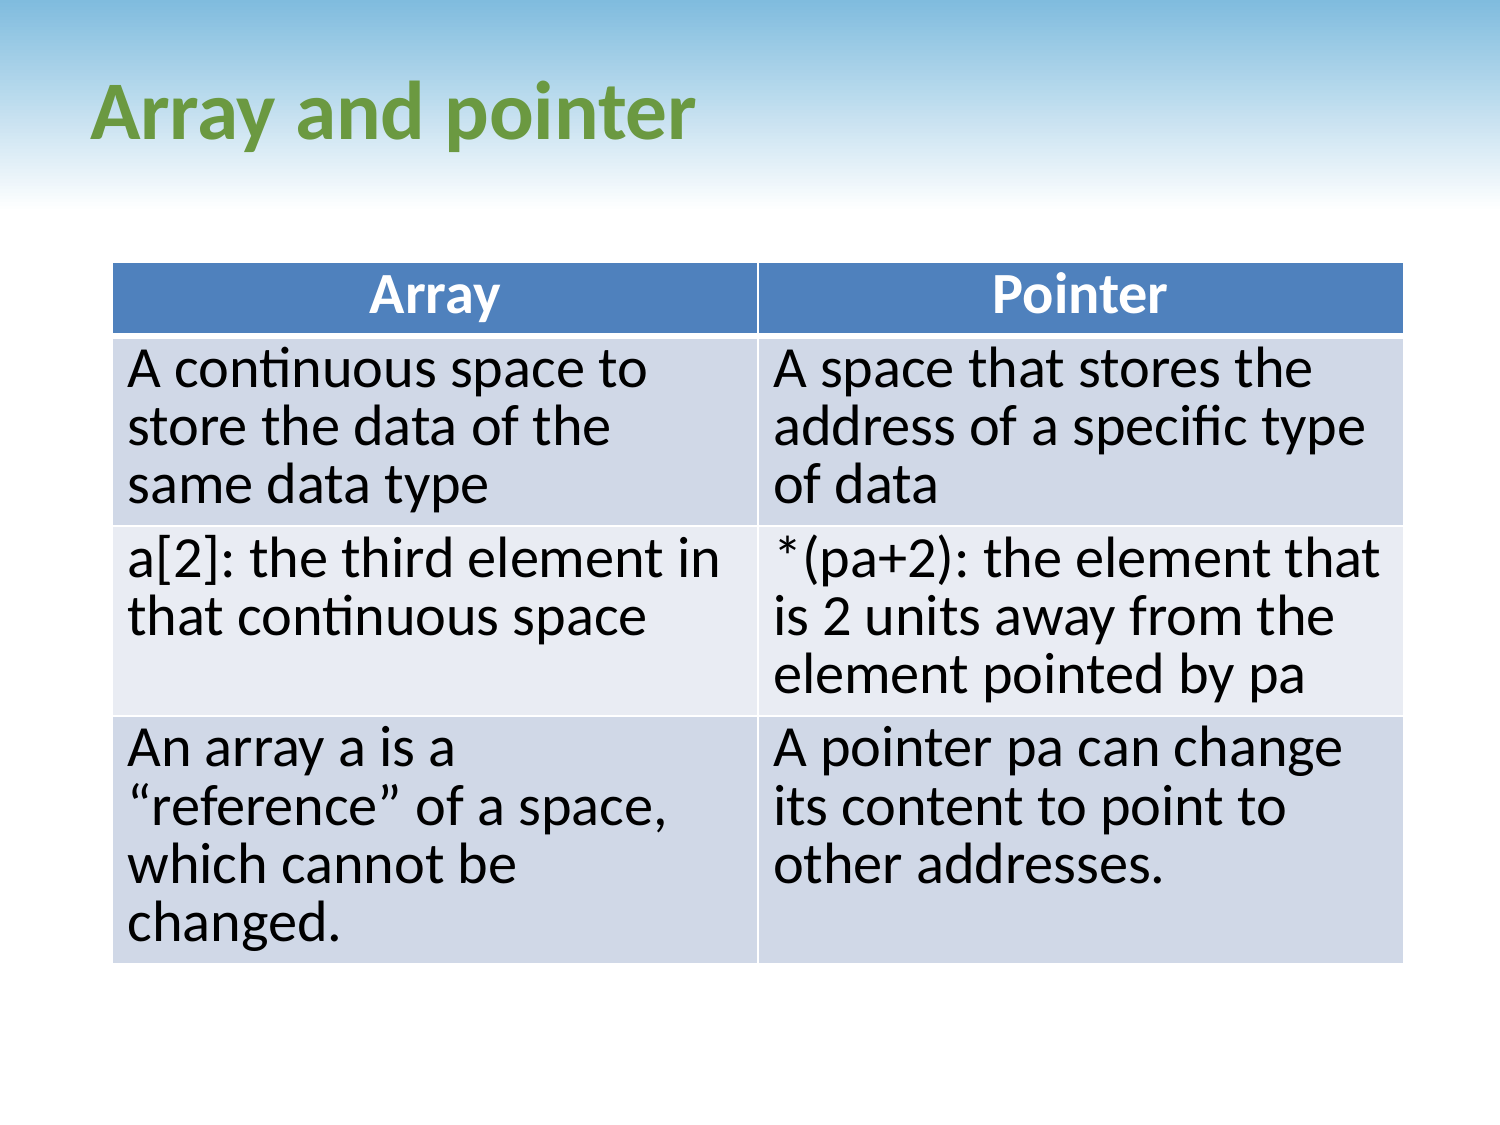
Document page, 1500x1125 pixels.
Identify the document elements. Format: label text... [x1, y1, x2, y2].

table_cell A pointer pa can change its content to point to other addresses. [759, 717, 1403, 963]
table_cell *(pa+2): the element that is 2 units away from the element pointed by pa [759, 527, 1403, 715]
table_cell A space that stores the address of a specific type of data [759, 339, 1403, 525]
table_header Pointer [759, 263, 1403, 333]
table_cell a[2]: the third element in that continuous space [113, 527, 757, 715]
table_cell A continuous space to store the data of the same data type [113, 339, 757, 525]
table_cell An array a is a “reference” of a space, which cannot be changed. [113, 717, 757, 963]
title Array and pointer [75, 12, 1438, 200]
table_header Array [113, 263, 757, 333]
